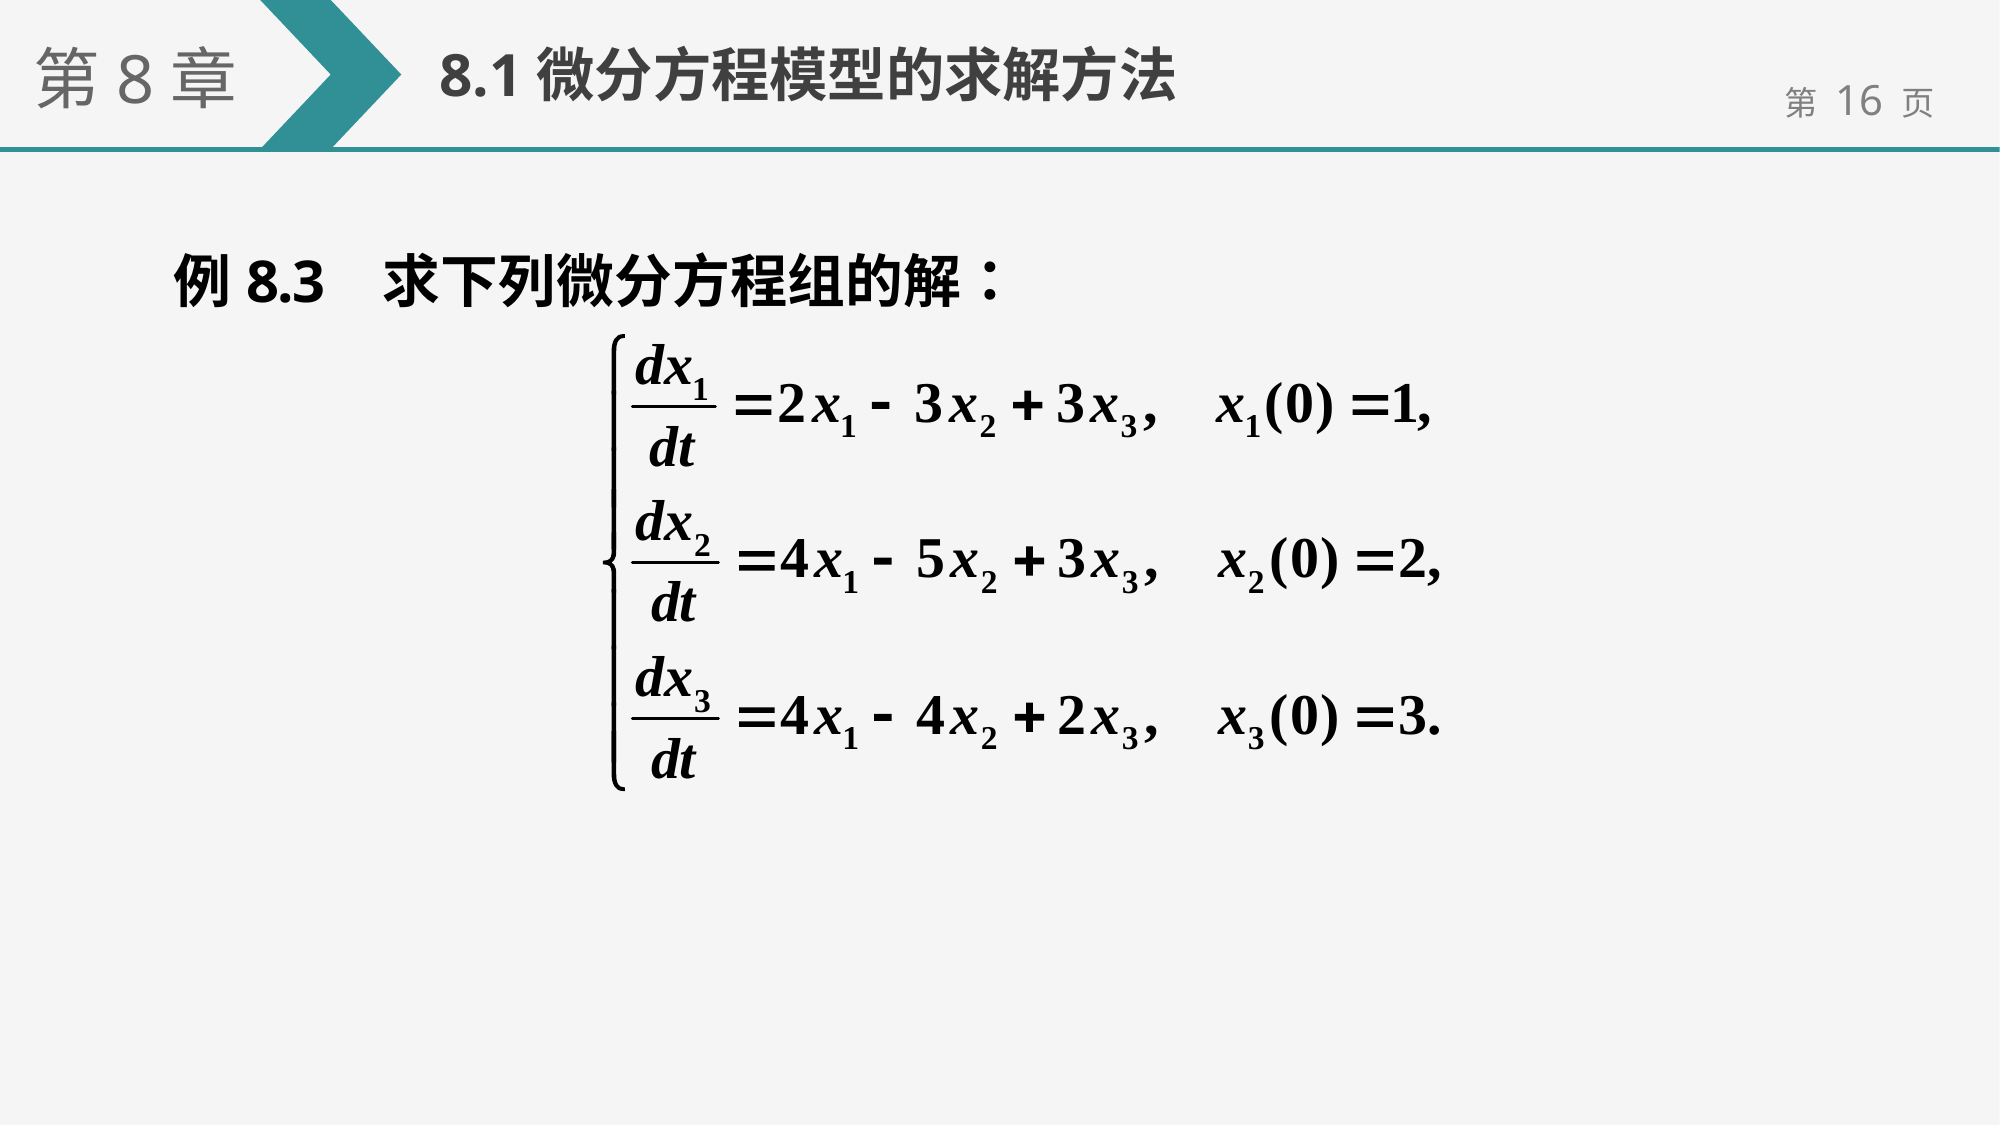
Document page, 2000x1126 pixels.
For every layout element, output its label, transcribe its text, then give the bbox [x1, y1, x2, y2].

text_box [57, 217, 1937, 861]
text_box 第8章 [19, 29, 253, 125]
text_box 8.1微分方程模型的求解方法 [424, 31, 1366, 116]
text_box [258, 0, 403, 148]
